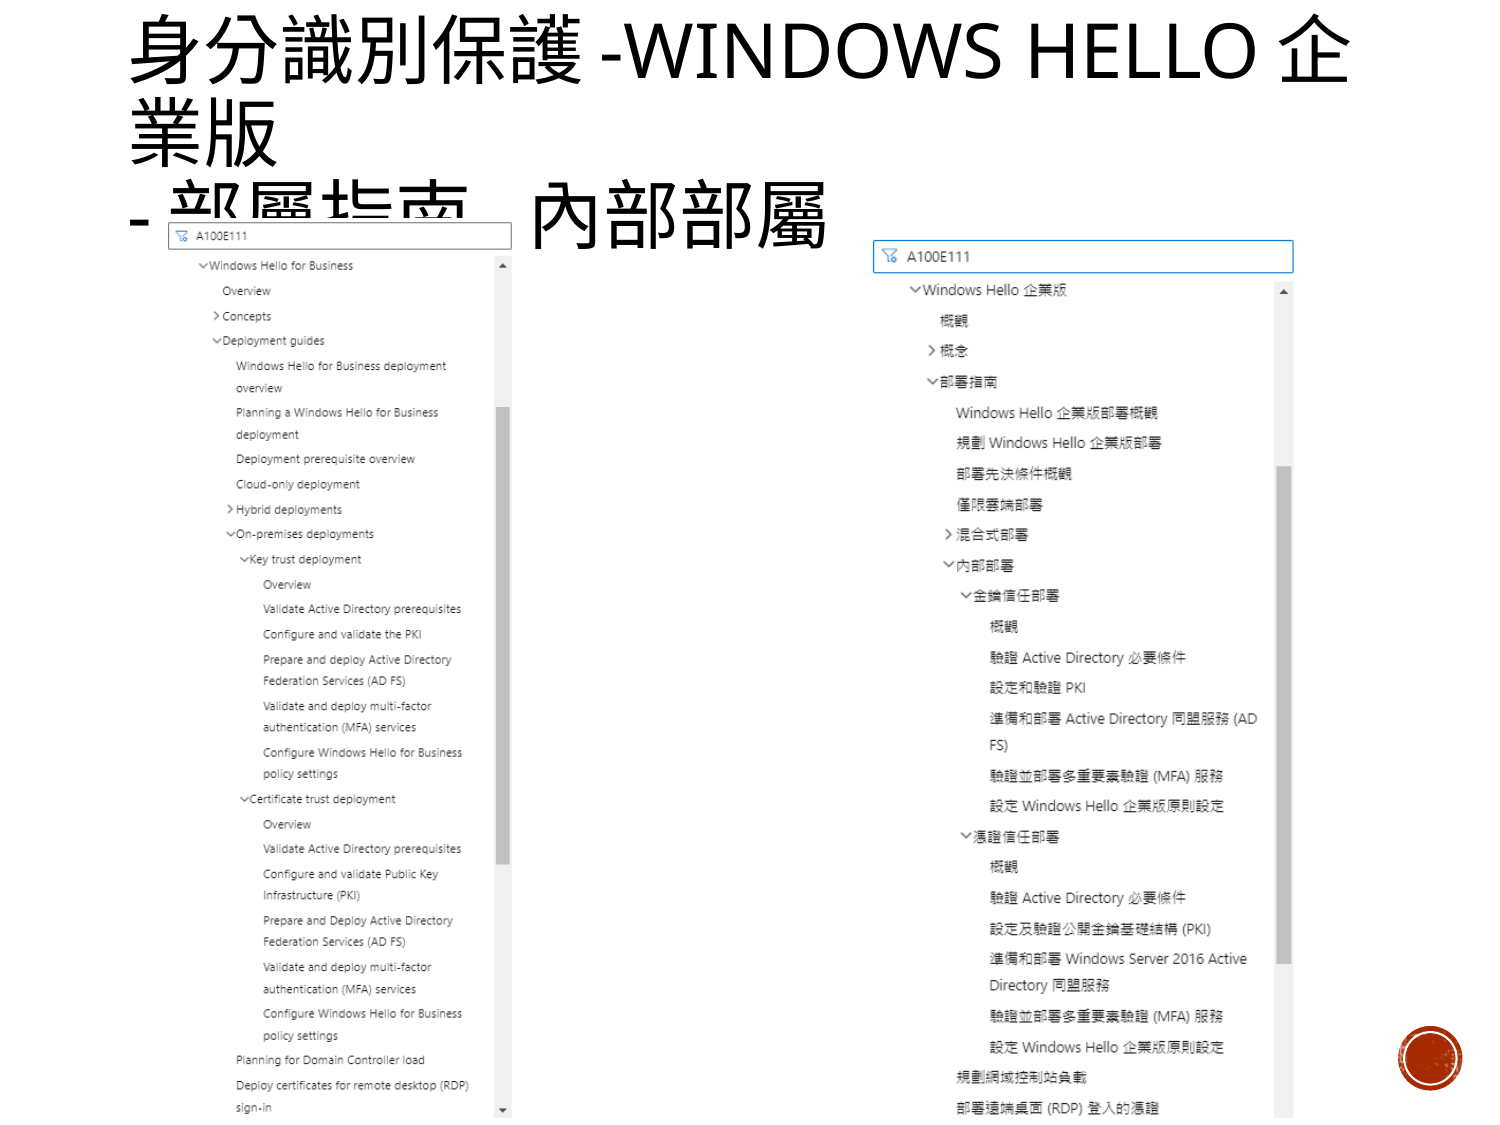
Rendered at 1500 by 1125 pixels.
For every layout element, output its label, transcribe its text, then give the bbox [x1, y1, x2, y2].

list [872, 237, 1292, 1115]
title 身分識別保護-Windows Hello企業版 -部屬指南-內部部屬 [112, 4, 1388, 269]
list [172, 222, 512, 1115]
